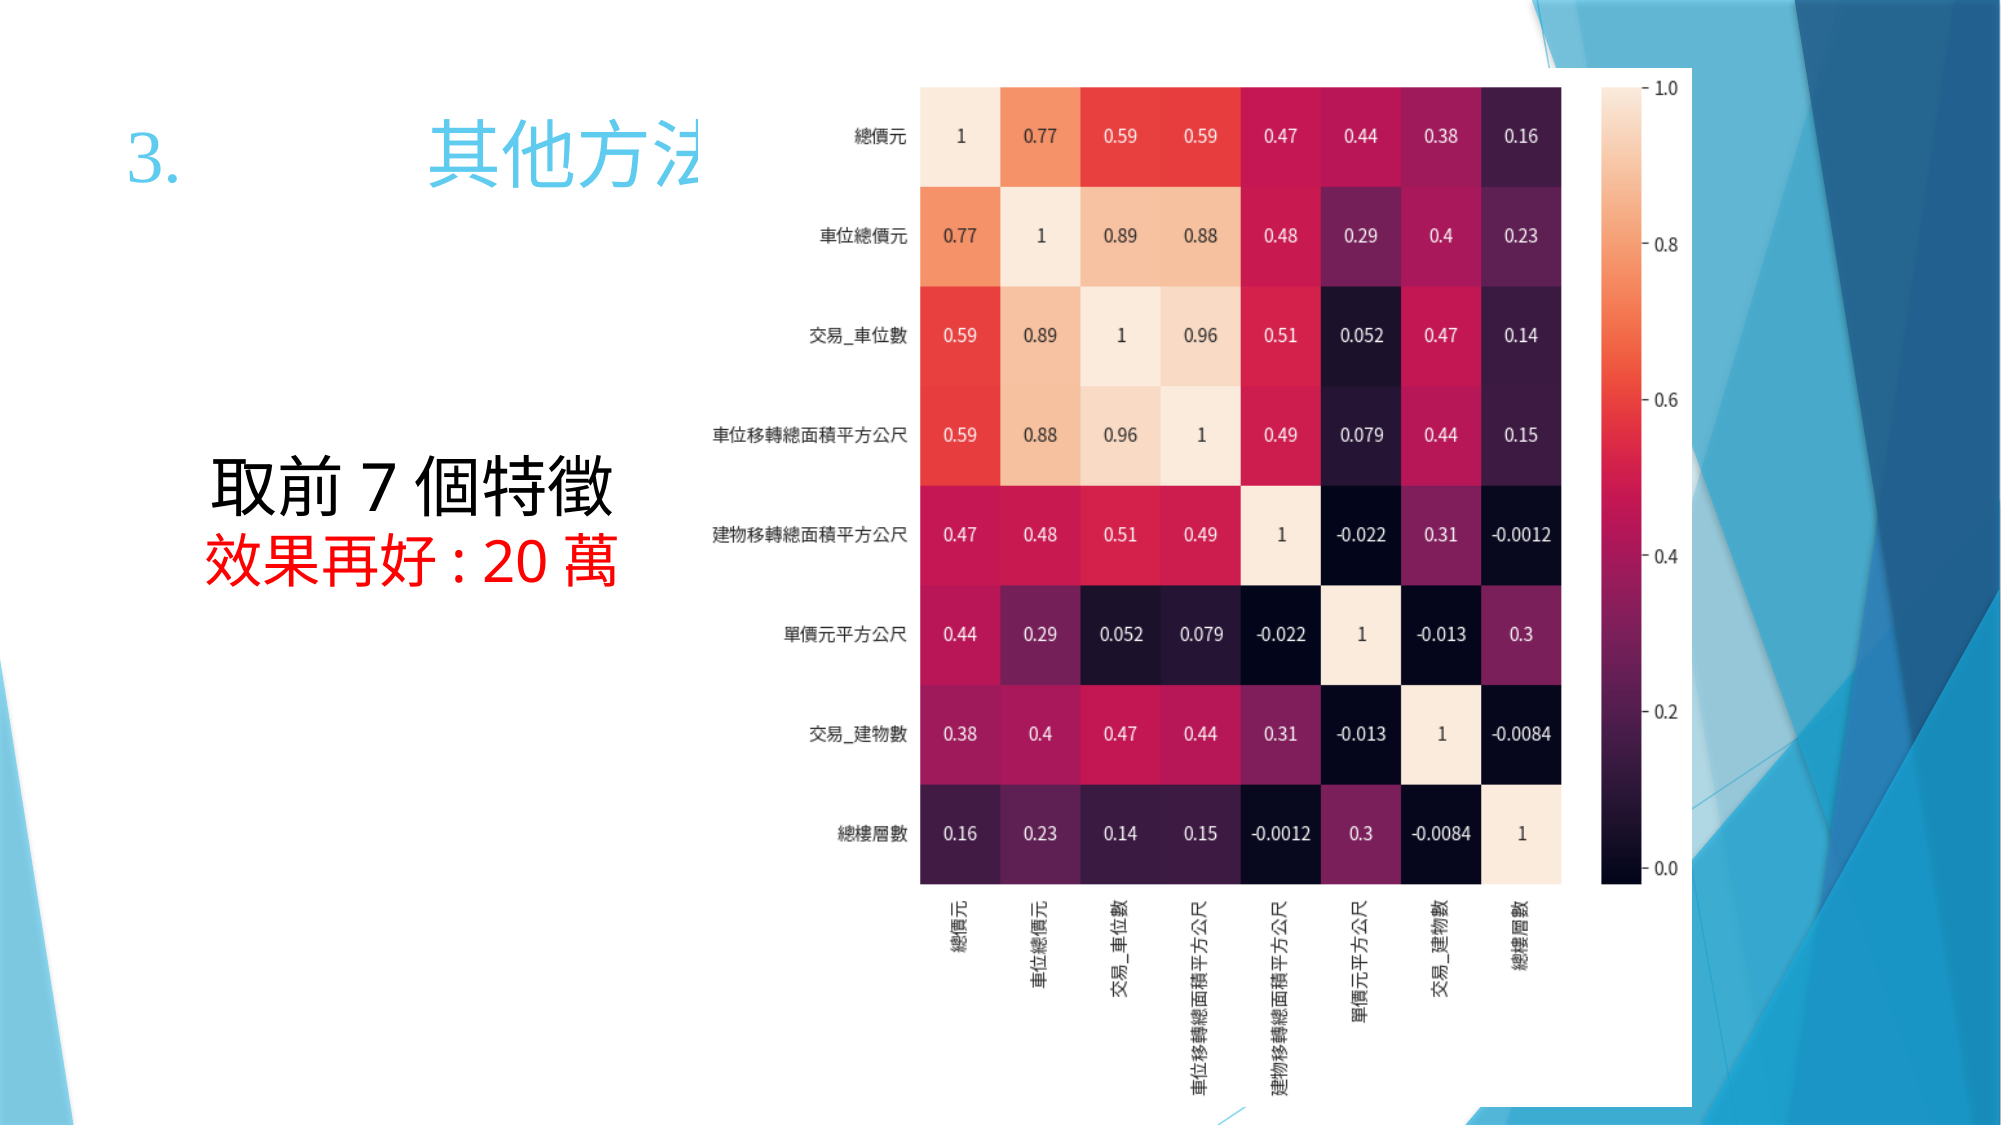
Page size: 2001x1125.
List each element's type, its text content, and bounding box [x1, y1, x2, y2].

text_box 取前7個特徵 效果再好: 20萬 [161, 437, 665, 602]
title 3. 其他方法 [111, 99, 693, 317]
picture [697, 68, 1693, 1107]
